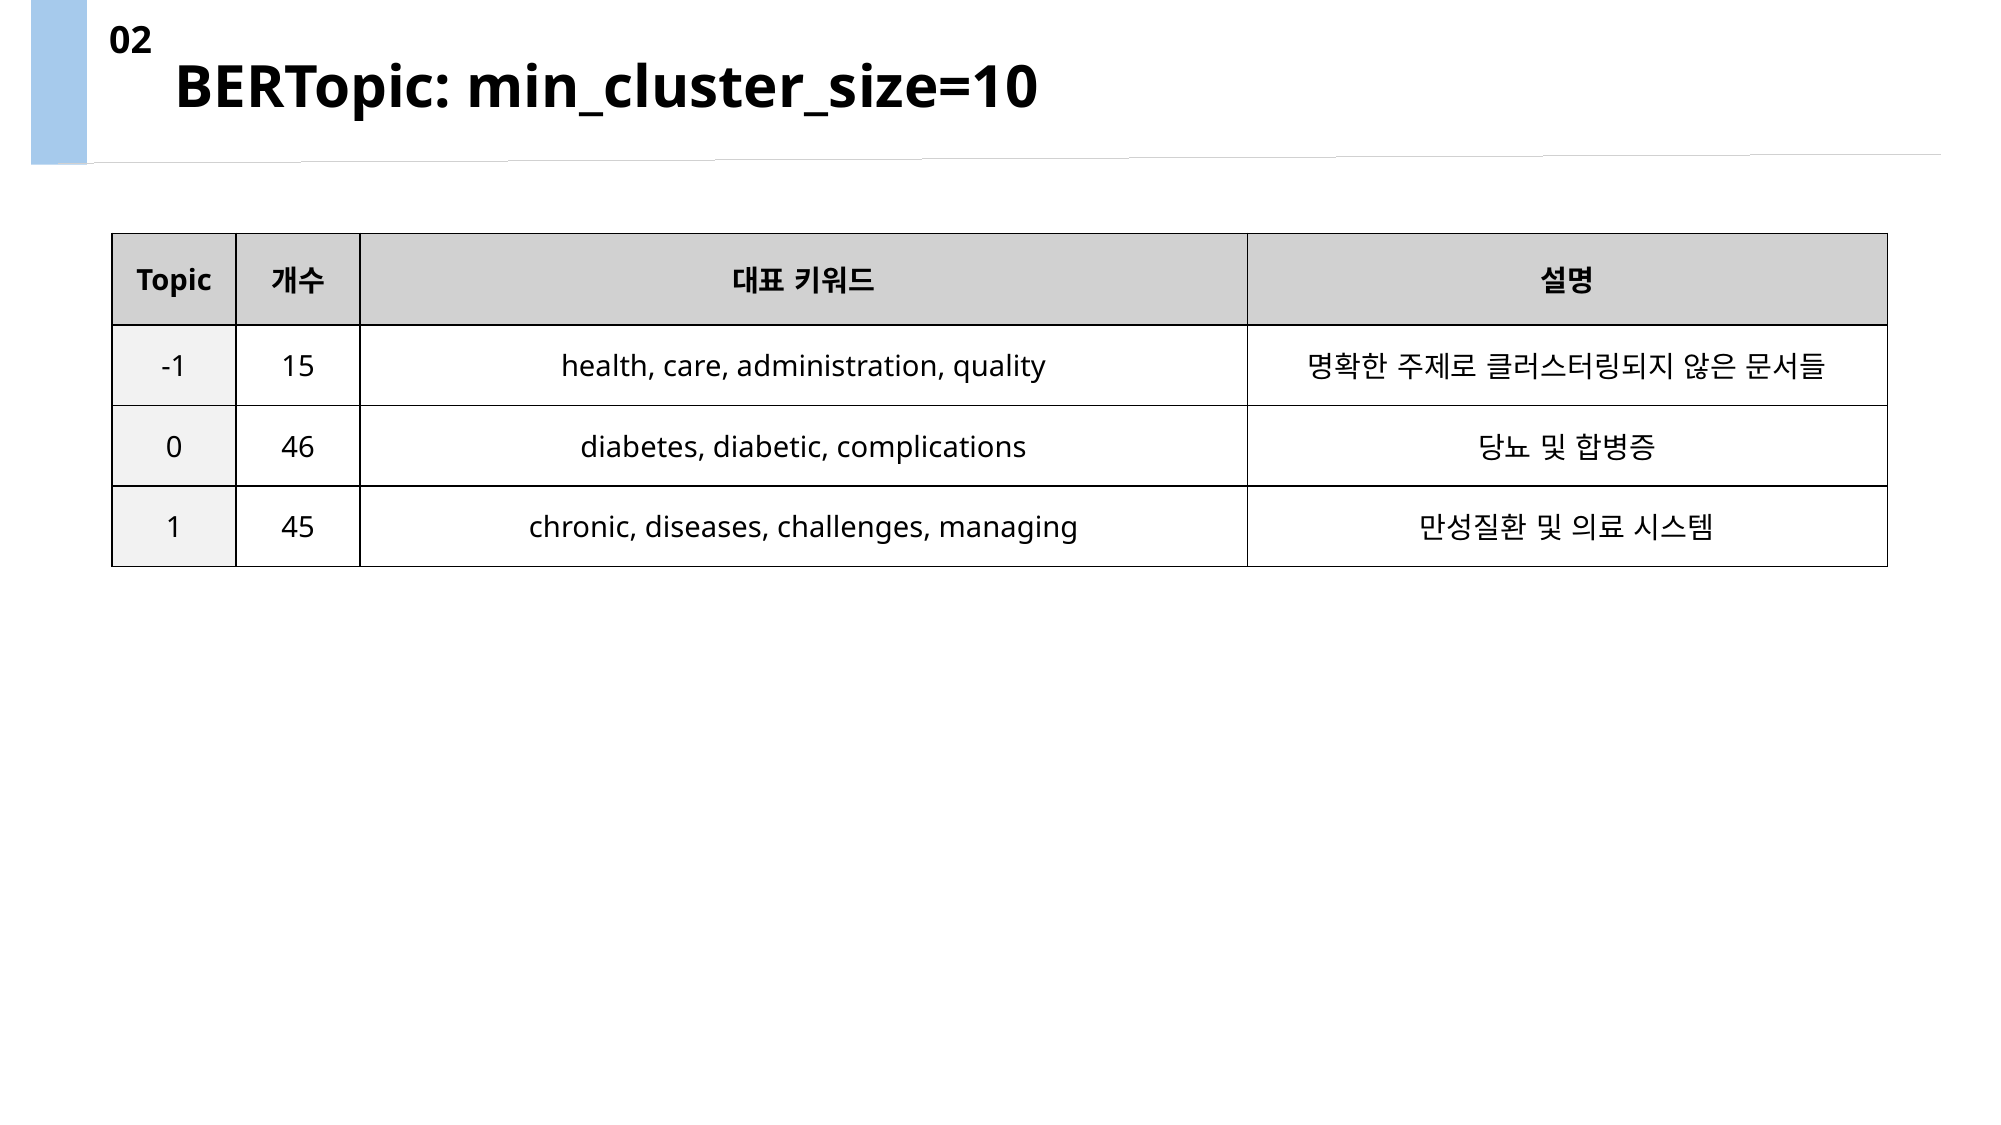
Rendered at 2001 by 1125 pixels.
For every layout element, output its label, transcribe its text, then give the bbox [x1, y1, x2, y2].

table_cell 1 [113, 487, 235, 566]
table_cell health, care, administration, quality [361, 326, 1247, 405]
table_cell 46 [237, 406, 359, 485]
table_header 대표 키워드 [361, 234, 1247, 324]
text_box 02 [94, 9, 168, 69]
table_cell 당뇨 및 합병증 [1248, 406, 1887, 485]
table_cell 45 [237, 487, 359, 566]
table_cell 만성질환 및 의료 시스템 [1248, 487, 1887, 566]
table_cell -1 [113, 326, 235, 405]
table_cell 명확한 주제로 클러스터링되지 않은 문서들 [1248, 326, 1887, 405]
table_cell 15 [237, 326, 359, 405]
table_cell diabetes, diabetic, complications [361, 406, 1247, 485]
table_header Topic [113, 234, 235, 324]
table_header 설명 [1248, 234, 1887, 324]
text_box BERTopic: min_cluster_size=10 [159, 41, 1371, 127]
table_cell chronic, diseases, challenges, managing [361, 487, 1247, 566]
table_header 개수 [237, 234, 359, 324]
table_cell 0 [113, 406, 235, 485]
